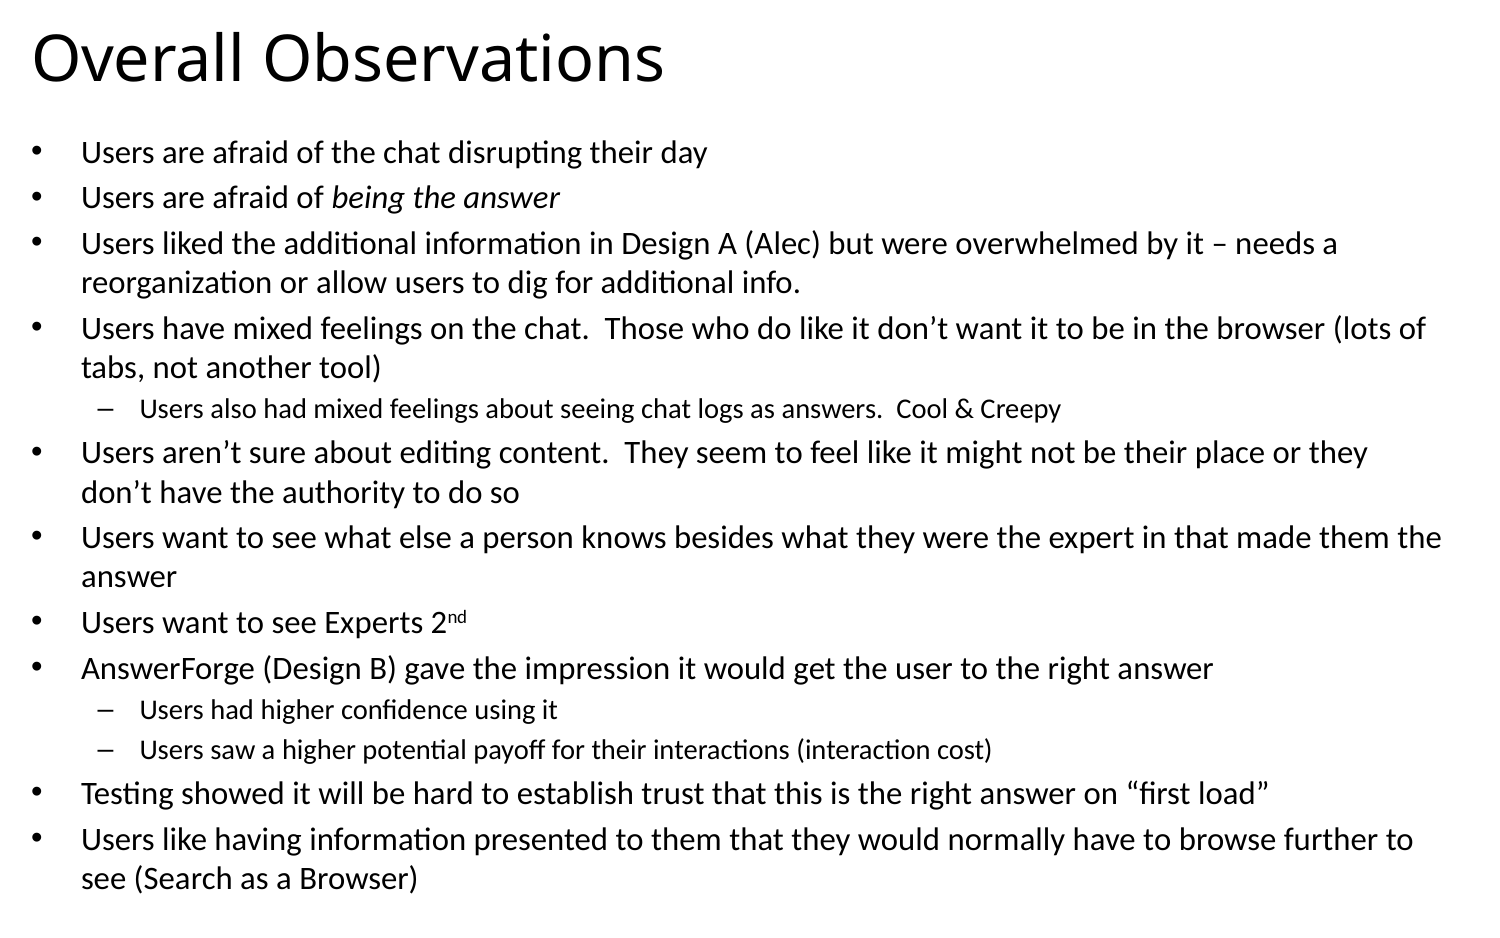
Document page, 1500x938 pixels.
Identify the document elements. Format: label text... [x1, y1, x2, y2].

title Overall Observations [16, 9, 1366, 103]
list Users are afraid of the chat disrupting their day Users are afraid of being the answer Users liked the additional information in Design A (Alec) but were overwhelmed by it – needs a reorganization or allow users to dig for additional info. Users have mixed feelings on the chat. Those who do like it don’t want it to be in the browser (lots of tabs, not another tool) Users also had mixed feelings about seeing chat logs as answers. Cool & Creepy Users aren’t sure about editing content. They seem to feel like it might not be their place or they don’t have the authority to do so Users want to see what else a person knows besides what they were the expert in that made them the answer Users want to see Experts 2nd AnswerForge (Design B) gave the impression it would get the user to the right answer Users had higher confidence using it Users saw a higher potential payoff for their interactions (interaction cost) Testing showed it will be hard to establish trust that this is the right answer on “first load” Users like having information presented to them that they would normally have to browse further to see (Search as a Browser) [16, 122, 1459, 914]
